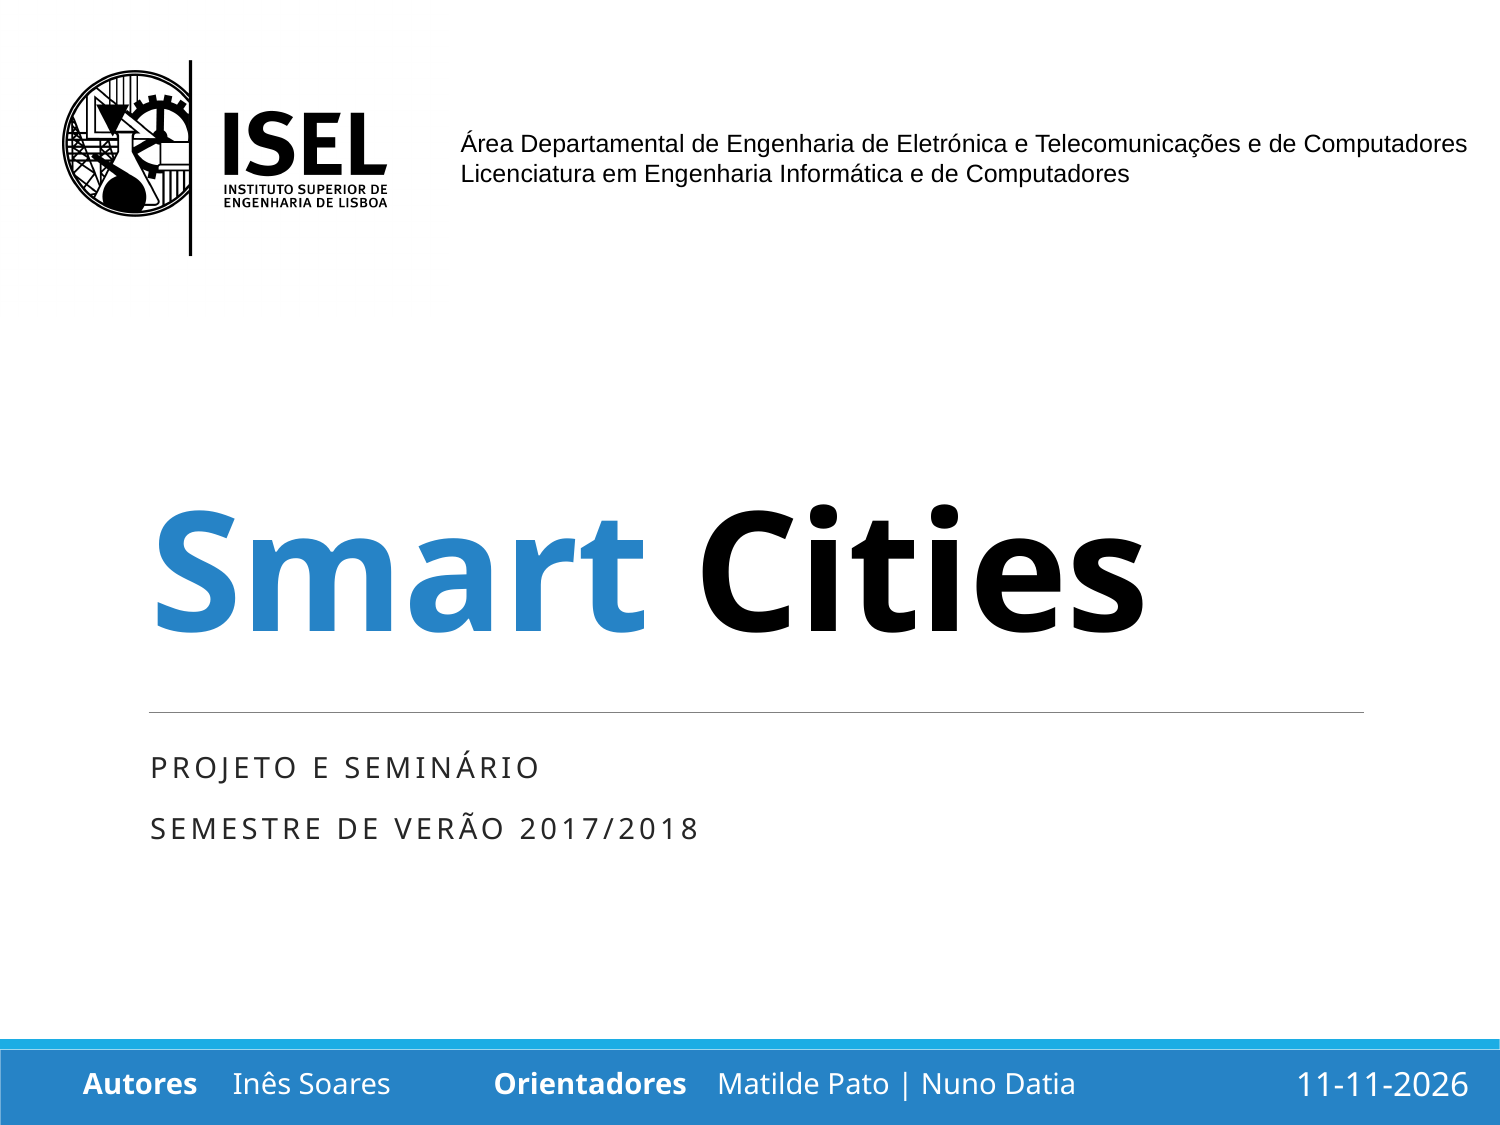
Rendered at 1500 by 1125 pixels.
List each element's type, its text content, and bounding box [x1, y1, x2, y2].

picture [0, 0, 450, 318]
text_box Área Departamental de Engenharia de Eletrónica e Telecomunicações e de Computadores Licenciatura em Engenharia Informática e de Computadores [456, 120, 1500, 196]
title Smart Cities [135, 428, 1373, 673]
subtitle Projeto e Seminário Semestre de Verão 2017/2018 [135, 745, 1373, 887]
text_box 29/04/2018 [1281, 1055, 1500, 1116]
text_box Autores Inês Soares [68, 1058, 478, 1108]
text_box Orientadores Matilde Pato | Nuno Datia [478, 1058, 1229, 1108]
